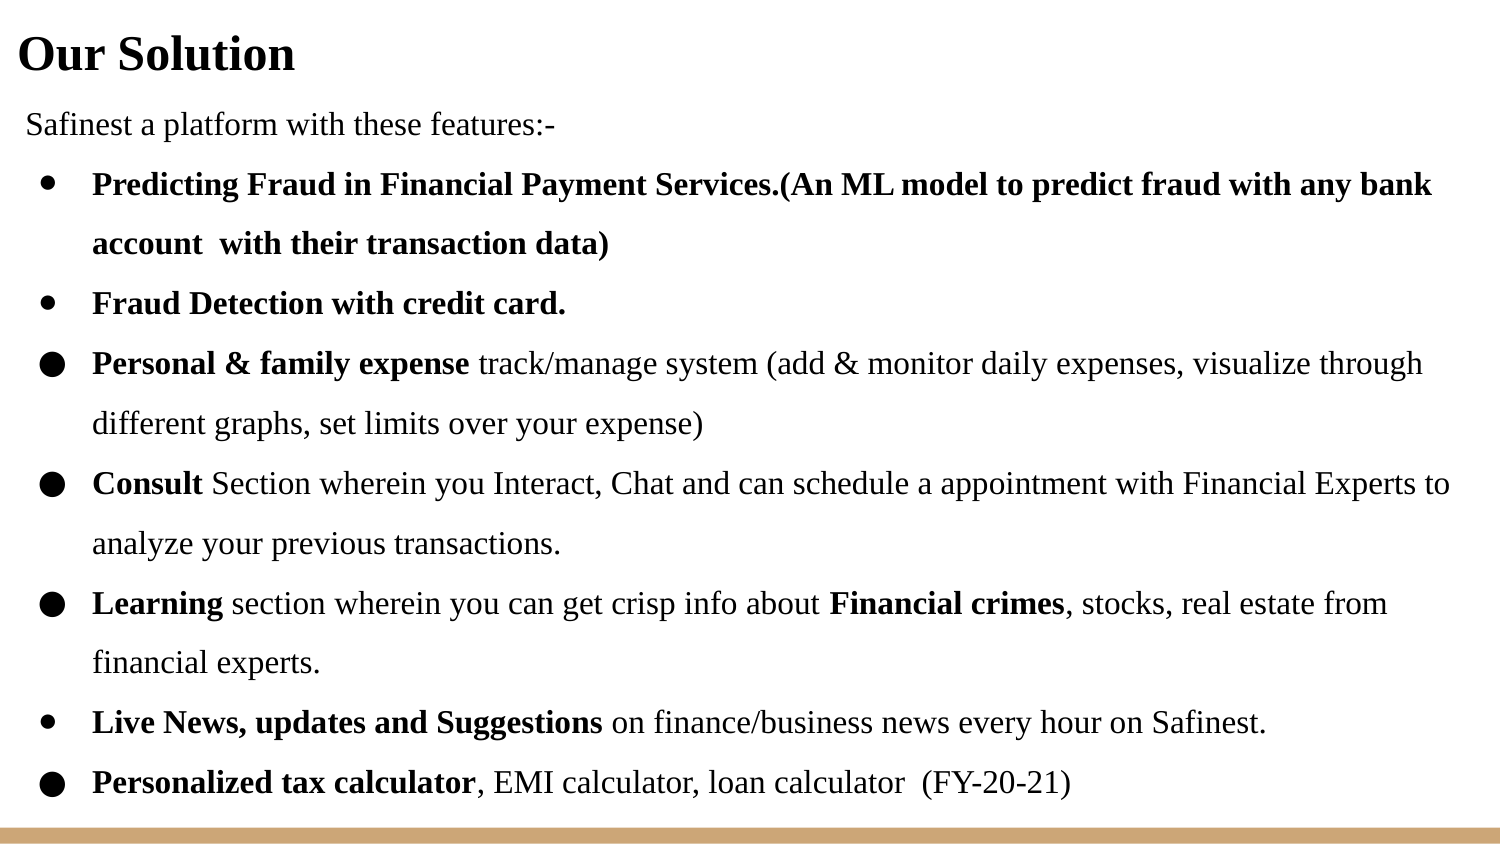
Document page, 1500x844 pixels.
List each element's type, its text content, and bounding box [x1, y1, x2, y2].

list Safinest a platform with these features:- Predicting Fraud in Financial Payment Services.(An ML model to predict fraud with any bank account with their transaction data) Fraud Detection with credit card. Personal & family expense track/manage system (add & monitor daily expenses, visualize through different graphs, set limits over your expense) Consult Section wherein you Interact, Chat and can schedule a appointment with Financial Experts to analyze your previous transactions. Learning section wherein you can get crisp info about Financial crimes, stocks, real estate from financial experts. Live News, updates and Suggestions on finance/business news every hour on Safinest. Personalized tax calculator, EMI calculator, loan calculator (FY-20-21) [2, 66, 1498, 828]
title Our Solution [2, 0, 1365, 66]
